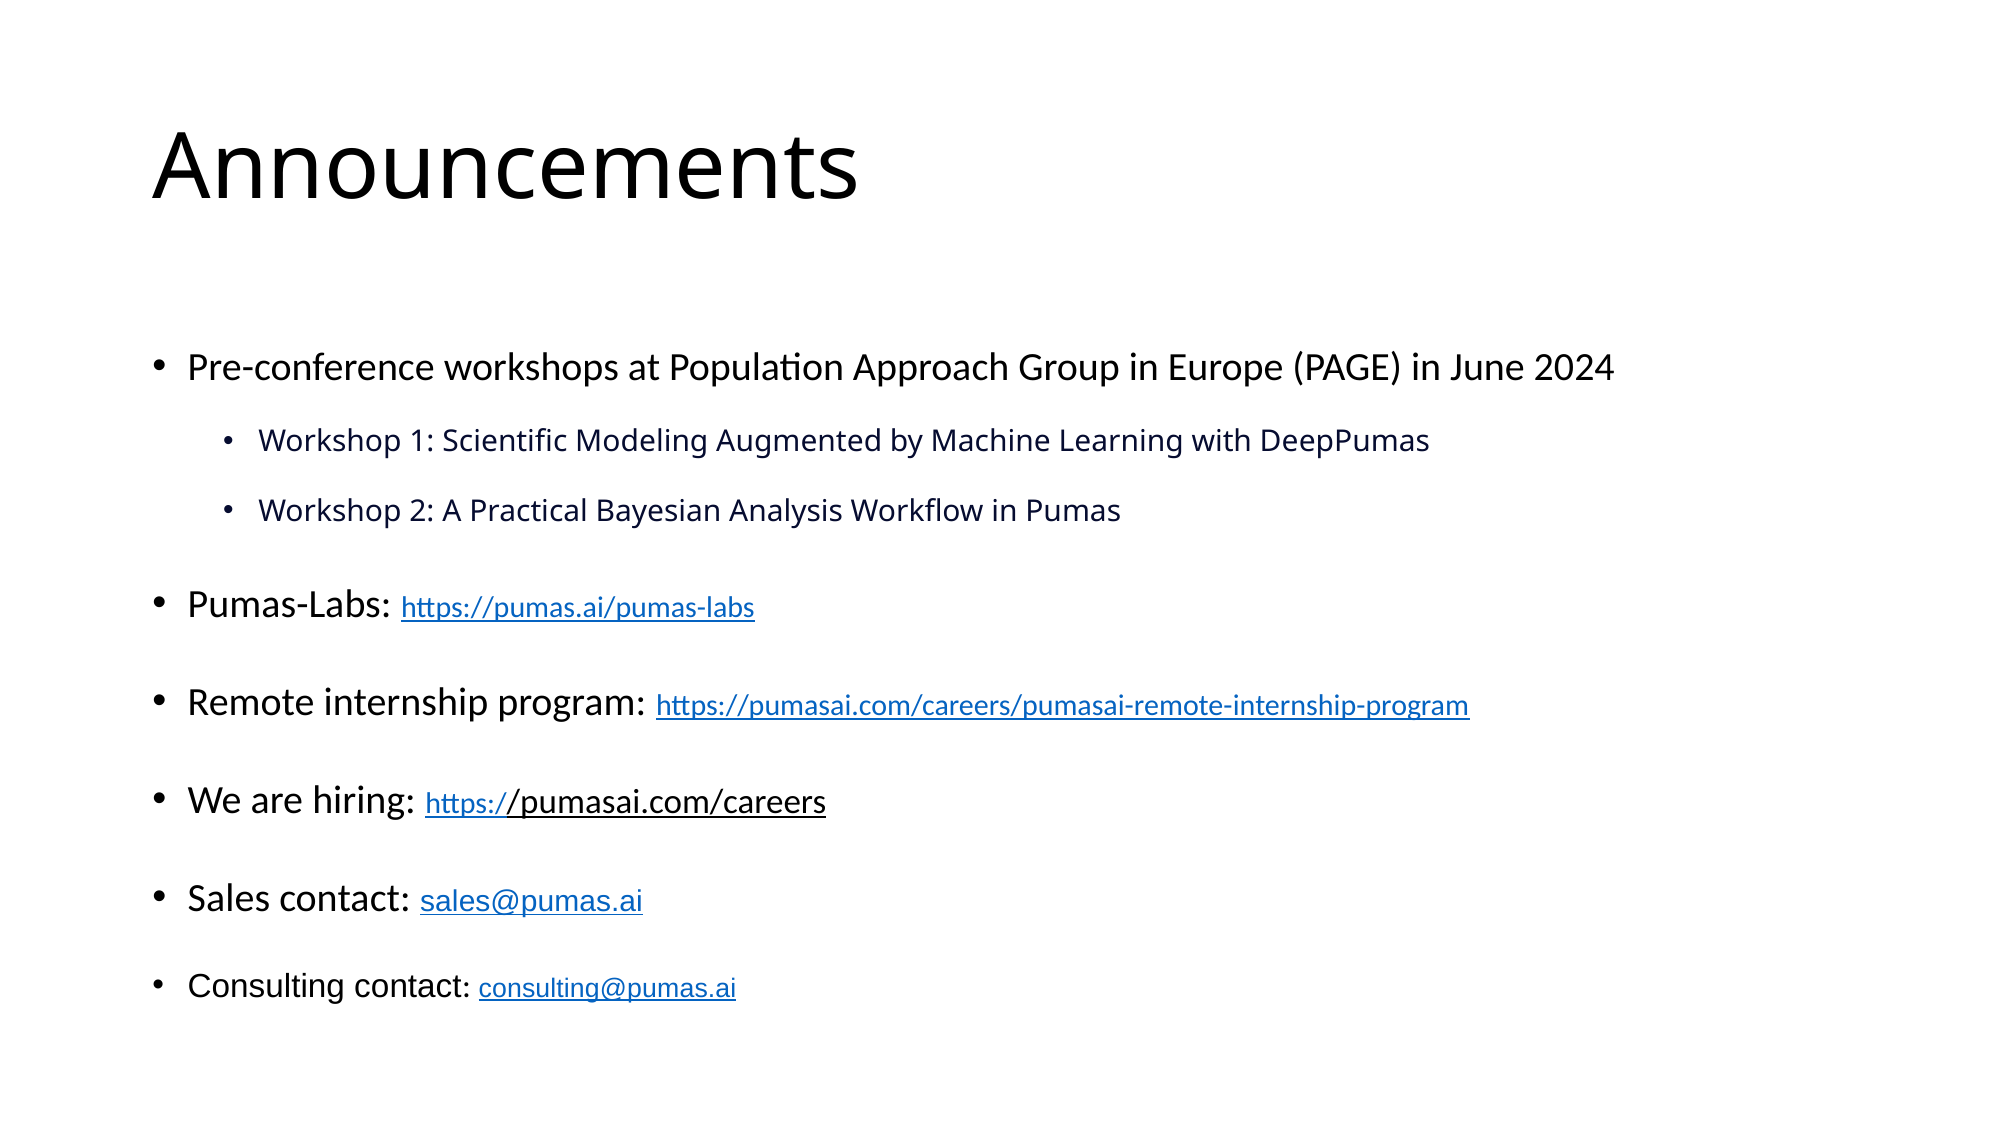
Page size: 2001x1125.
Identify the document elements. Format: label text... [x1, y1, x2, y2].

list Pre-conference workshops at Population Approach Group in Europe (PAGE) in June 2024 Workshop 1: Scientific Modeling Augmented by Machine Learning with DeepPumas Workshop 2: A Practical Bayesian Analysis Workflow in Pumas Pumas-Labs: https://pumas.ai/pumas-labs Remote internship program: https://pumasai.com/careers/pumasai-remote-internship-program We are hiring: https://pumasai.com/careers Sales contact: sales@pumas.ai Consulting contact: consulting@pumas.ai [137, 299, 1863, 1014]
title Announcements [137, 59, 1863, 278]
